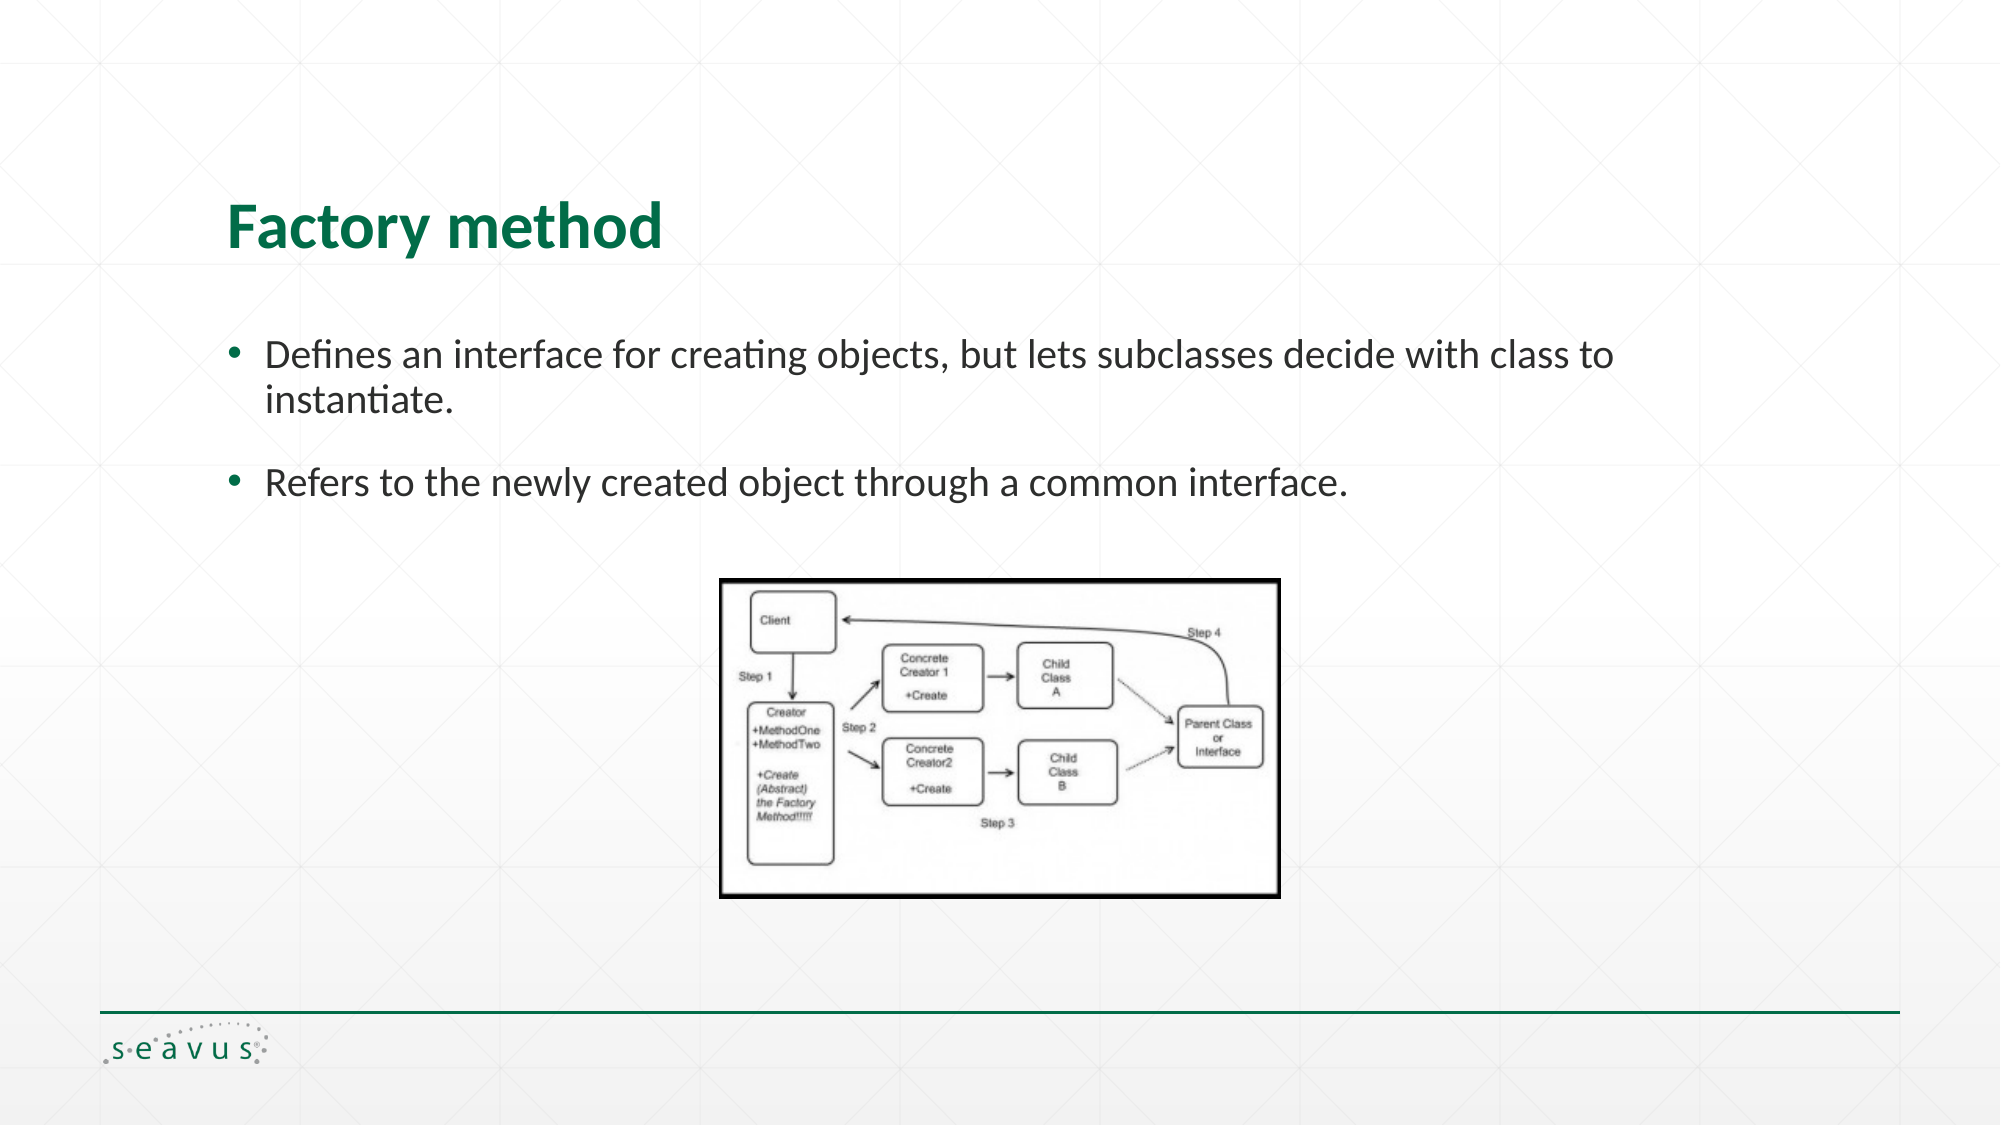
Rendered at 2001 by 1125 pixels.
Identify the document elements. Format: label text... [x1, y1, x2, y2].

title Factory method [212, 82, 1788, 271]
list Defines an interface for creating objects, but lets subclasses decide with class to instantiate. Refers to the newly created object through a common interface. [212, 324, 1788, 950]
picture [103, 1022, 268, 1064]
picture [719, 578, 1281, 899]
